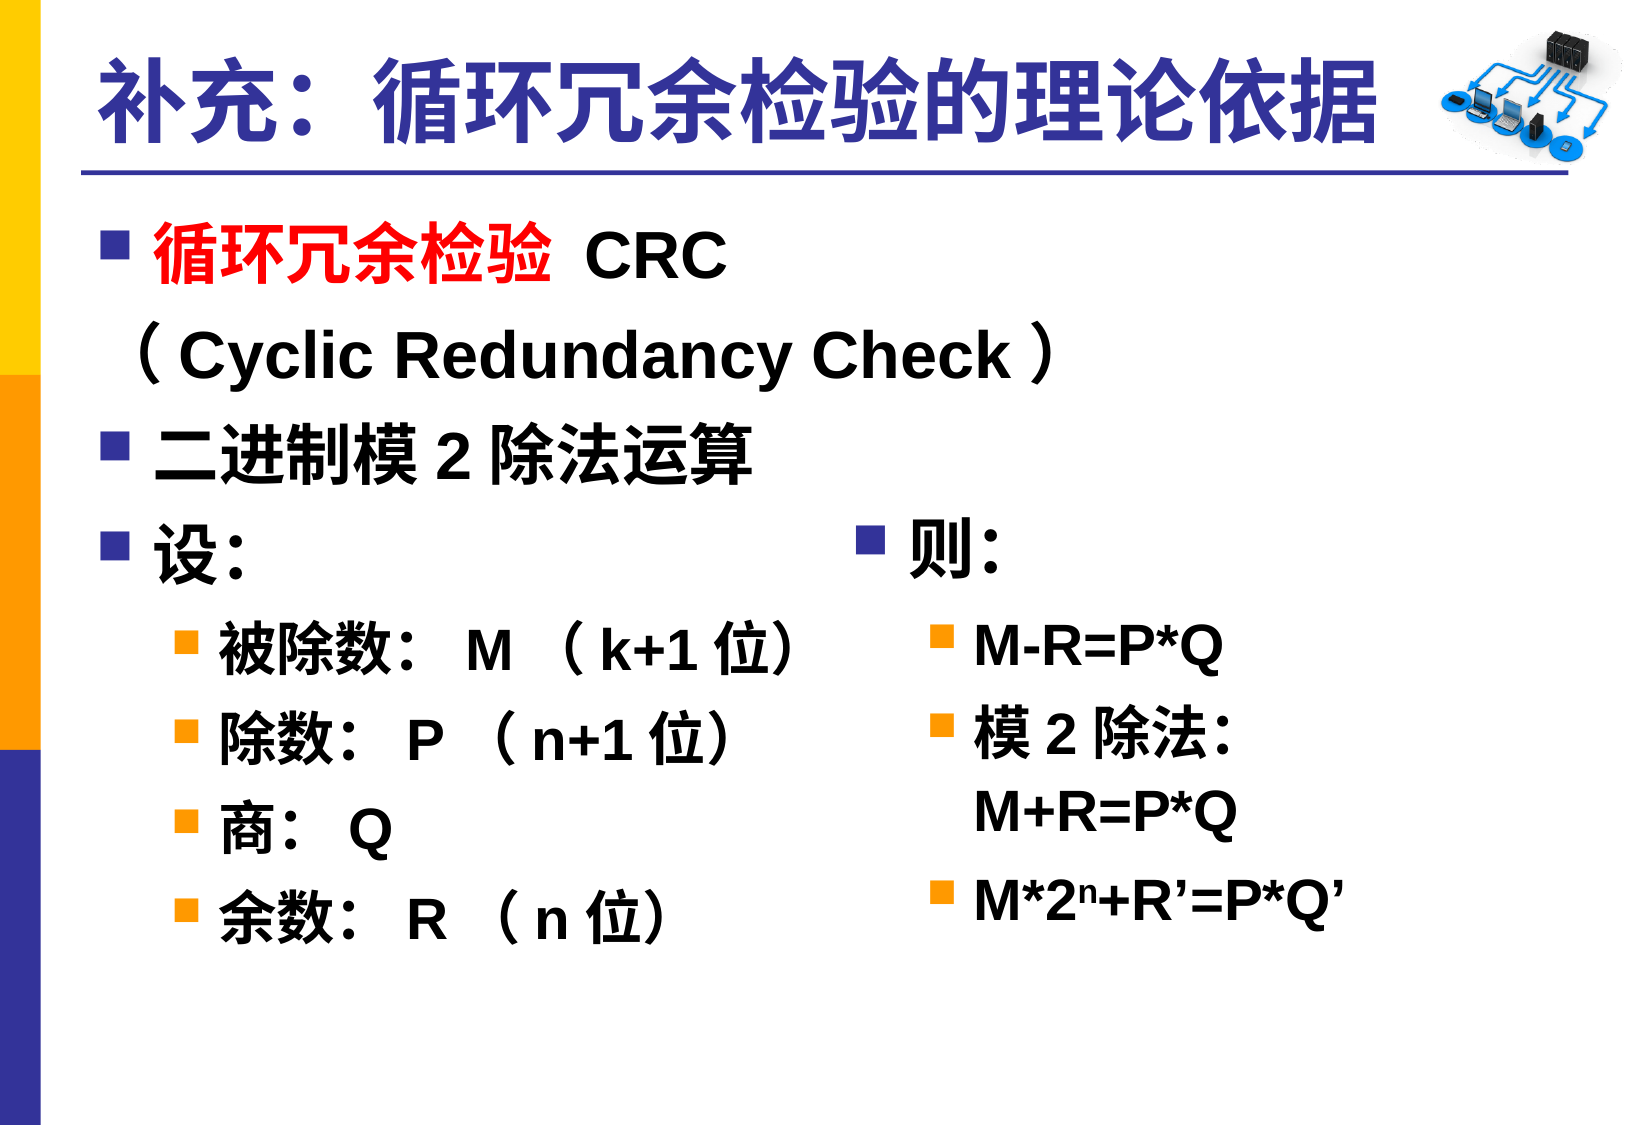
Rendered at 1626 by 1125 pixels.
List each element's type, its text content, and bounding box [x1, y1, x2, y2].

title 补充：循环冗余检验的理论依据 [81, 30, 1569, 161]
list 则： M-R=P*Q 模2除法： M+R=P*Q M*2n+R’=P*Q’ [836, 491, 1569, 1006]
list 循环冗余检验 CRC （Cyclic Redundancy Check） 二进制模2除法运算 设： 被除数：M（k+1位） 除数：P（n+1位） 商：Q 余数：R（n位） [81, 196, 1522, 1006]
picture [1438, 30, 1624, 165]
